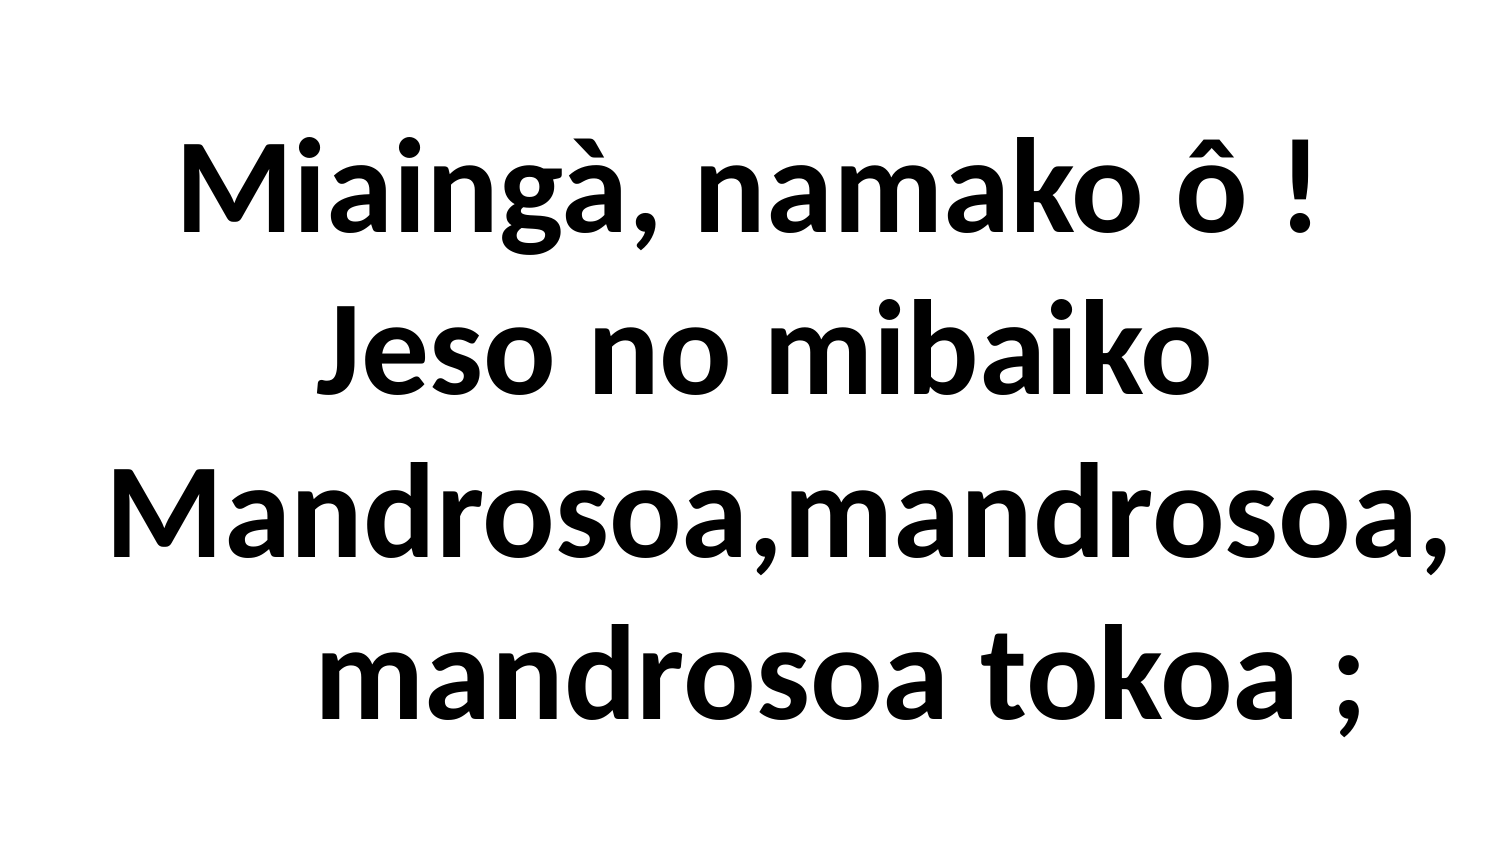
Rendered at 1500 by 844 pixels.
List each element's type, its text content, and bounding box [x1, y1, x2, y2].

title Miaingà, namako ô ! Jeso no mibaiko Mandrosoa,mandrosoa, mandrosoa tokoa ; [0, 0, 1500, 844]
